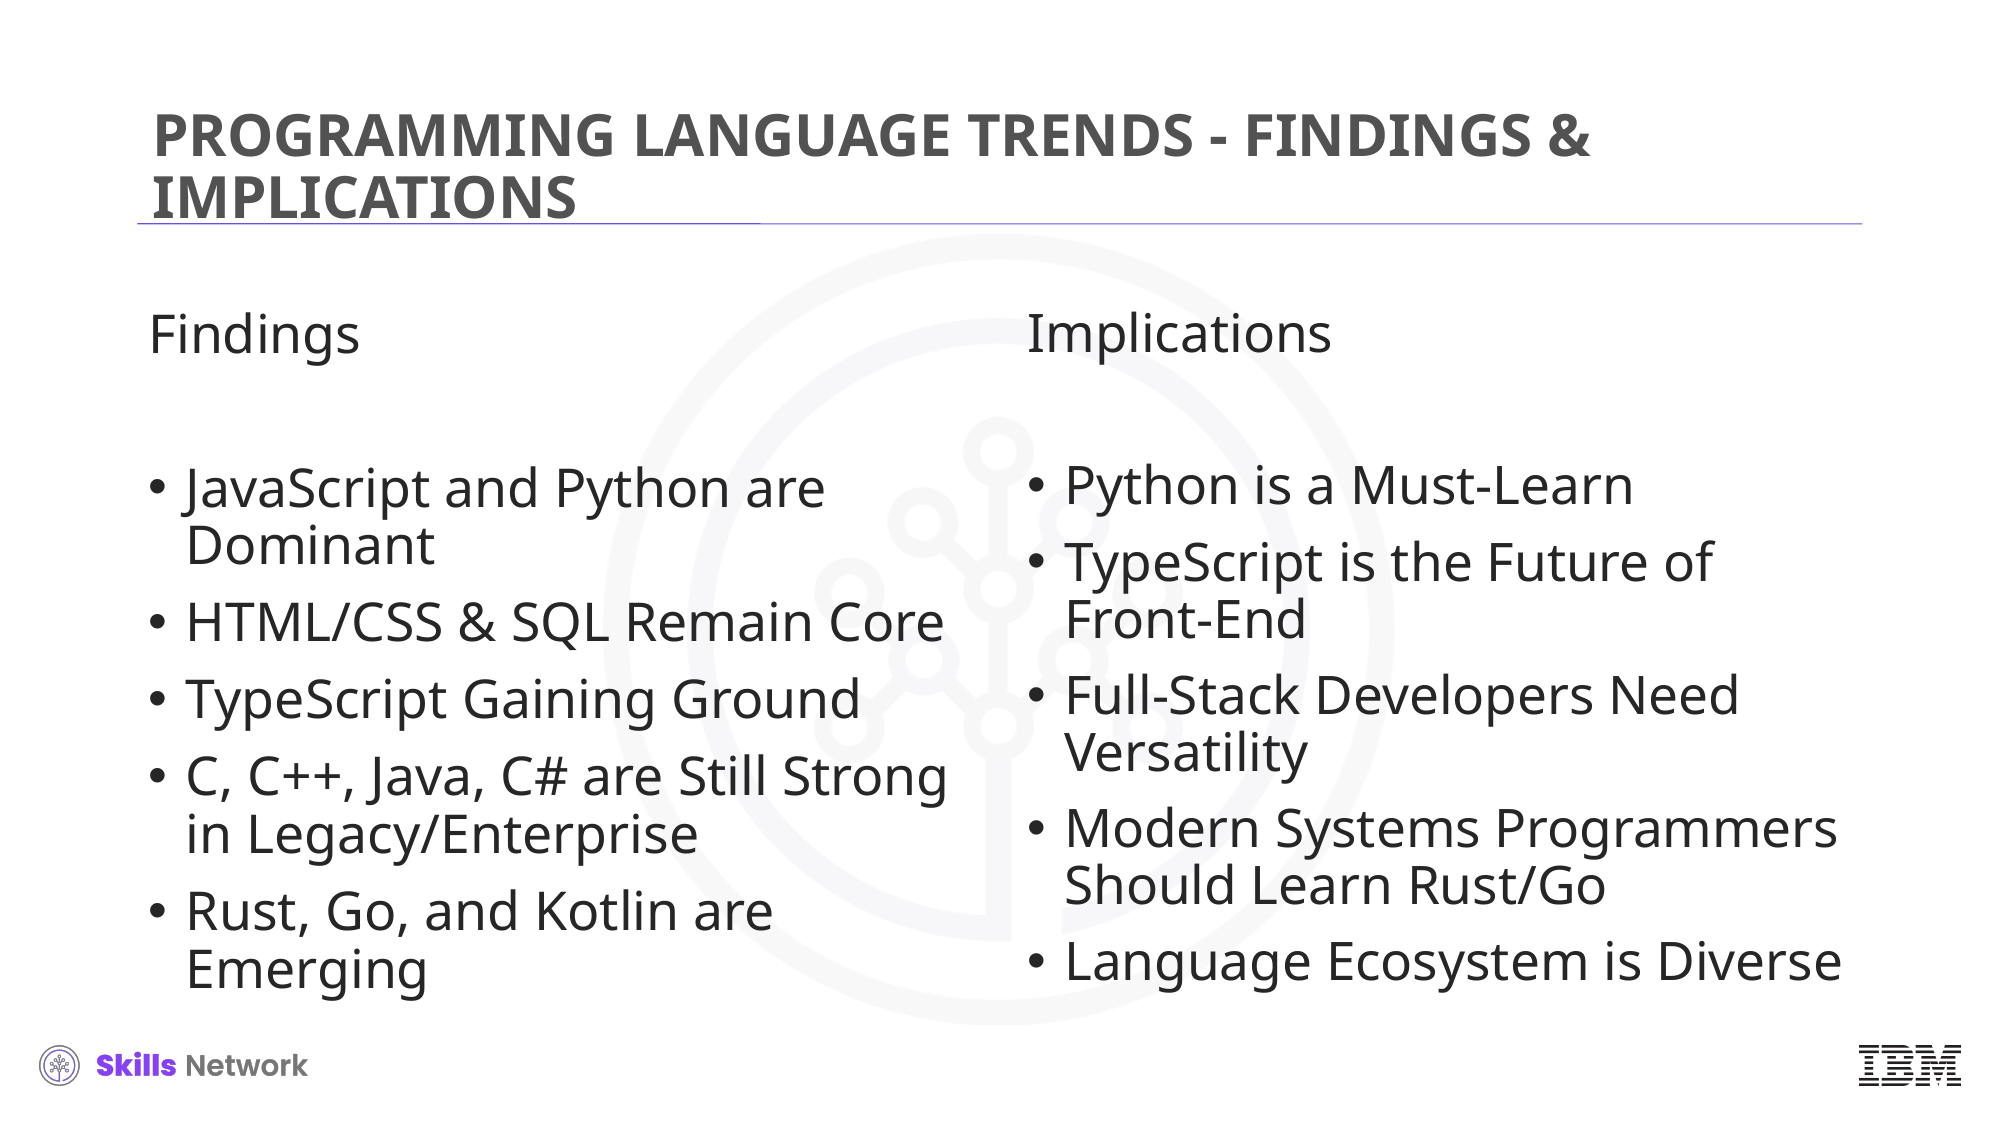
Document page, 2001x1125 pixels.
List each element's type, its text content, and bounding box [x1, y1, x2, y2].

title PROGRAMMING LANGUAGE TRENDS - FINDINGS & IMPLICATIONS [137, 59, 1863, 278]
list Findings JavaScript and Python are Dominant HTML/CSS & SQL Remain Core TypeScript Gaining Ground C, C++, Java, C# are Still Strong in Legacy/Enterprise Rust, Go, and Kotlin are Emerging [133, 299, 984, 1014]
picture [39, 1045, 308, 1086]
list Implications Python is a Must-Learn TypeScript is the Future of Front-End Full-Stack Developers Need Versatility Modern Systems Programmers Should Learn Rust/Go Language Ecosystem is Diverse [1012, 299, 1863, 1014]
picture [1859, 1045, 1961, 1086]
